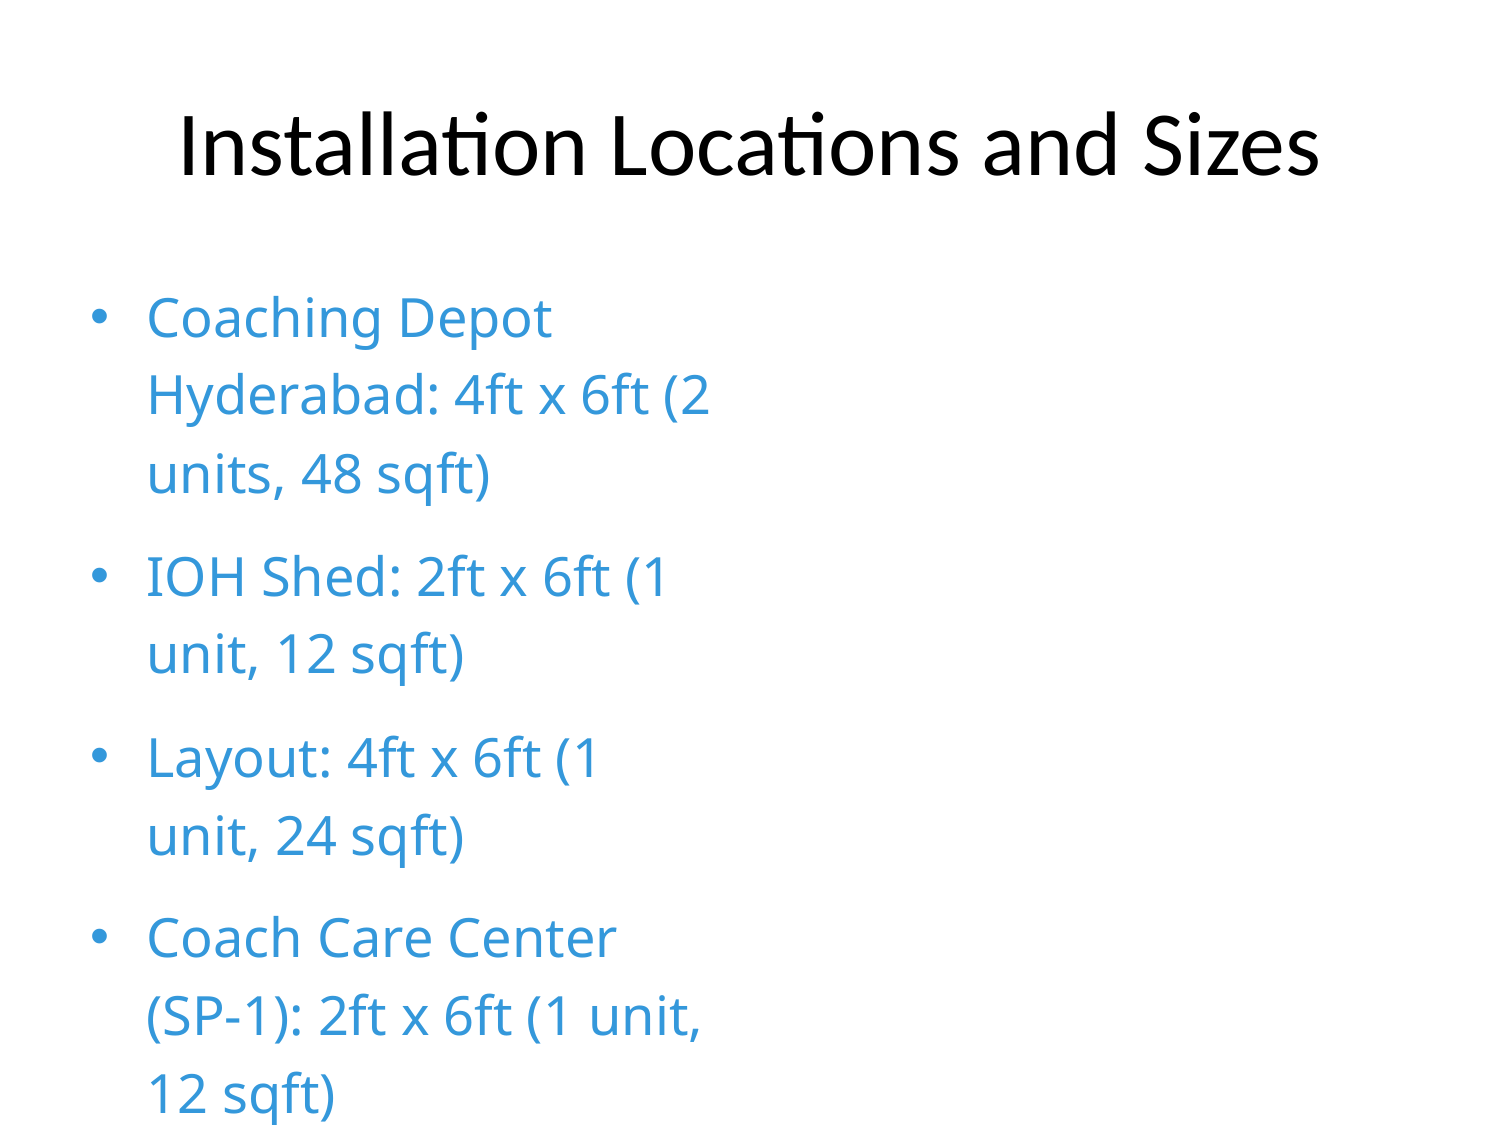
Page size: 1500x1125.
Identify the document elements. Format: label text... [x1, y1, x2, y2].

title Installation Locations and Sizes [75, 45, 1425, 233]
list Coaching Depot Hyderabad: 4ft x 6ft (2 units, 48 sqft) IOH Shed: 2ft x 6ft (1 unit, 12 sqft) Layout: 4ft x 6ft (1 unit, 24 sqft) Coach Care Center (SP-1): 2ft x 6ft (1 unit, 12 sqft) Bio Lab: 2ft x 2ft (1 unit, 4 sqft) [75, 262, 738, 1005]
